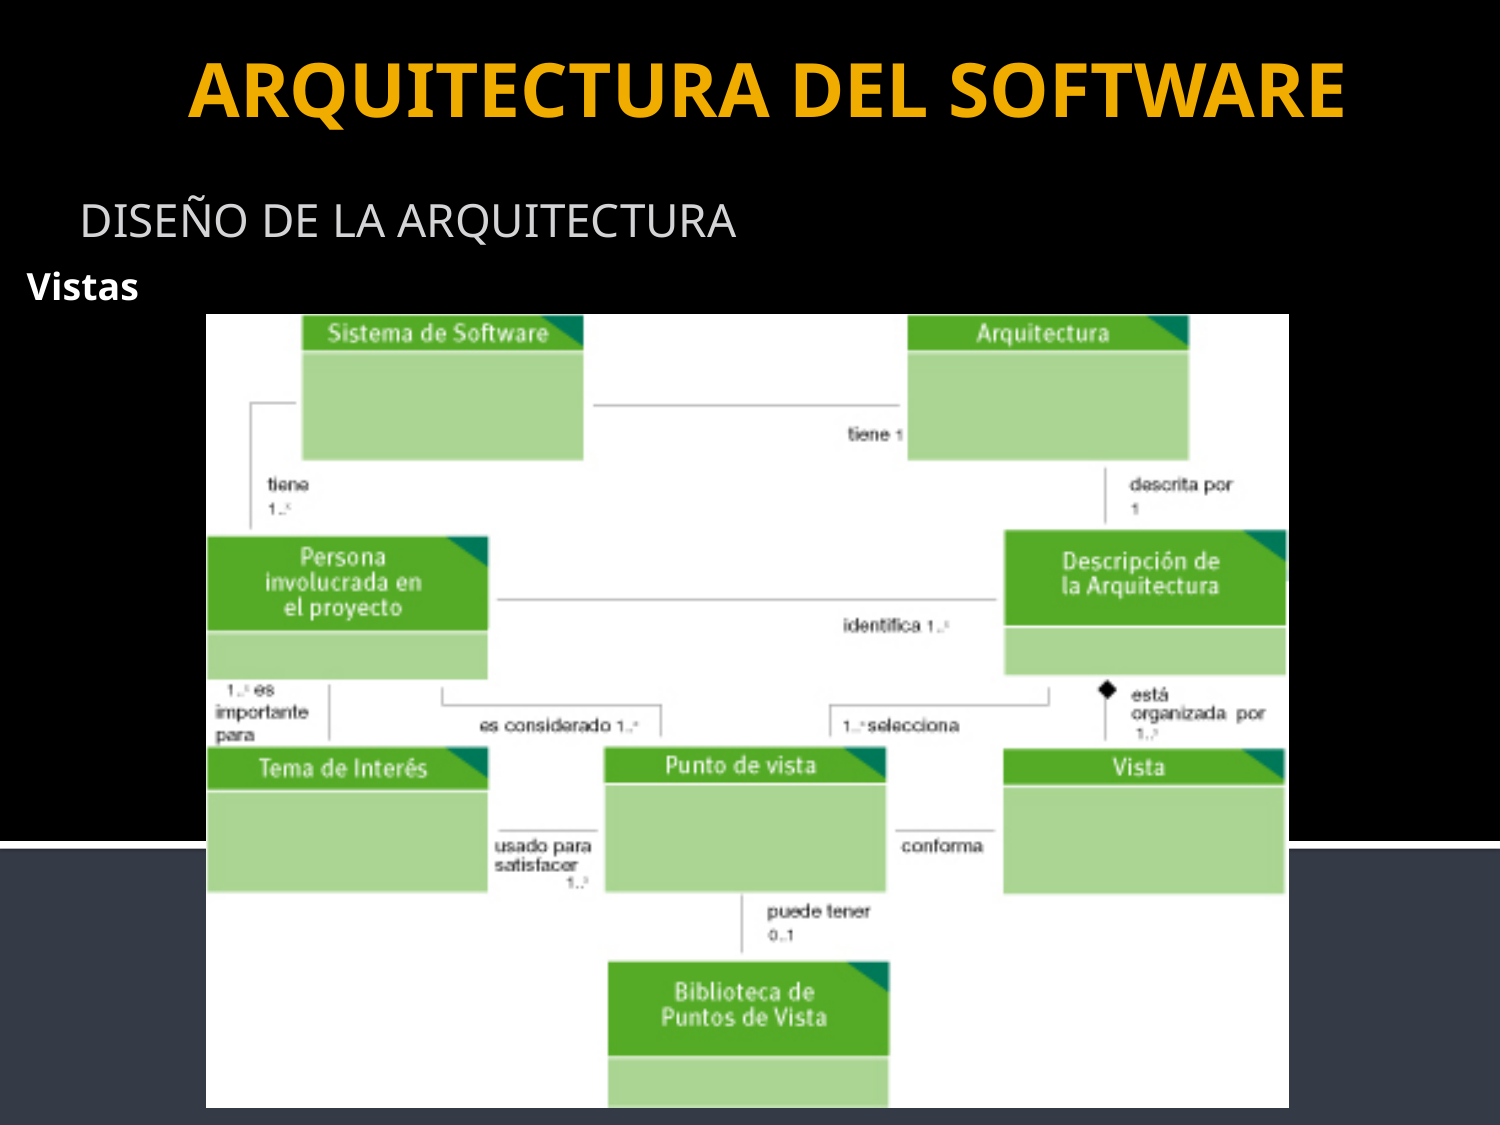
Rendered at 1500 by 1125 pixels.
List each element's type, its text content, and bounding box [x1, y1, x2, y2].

picture [206, 314, 1290, 1108]
title ARQUITECTURA DEL SOFTWARE [112, 42, 1388, 173]
text_box Vistas [11, 255, 1483, 315]
text_box DISEÑO DE LA ARQUITECTURA [64, 184, 990, 279]
